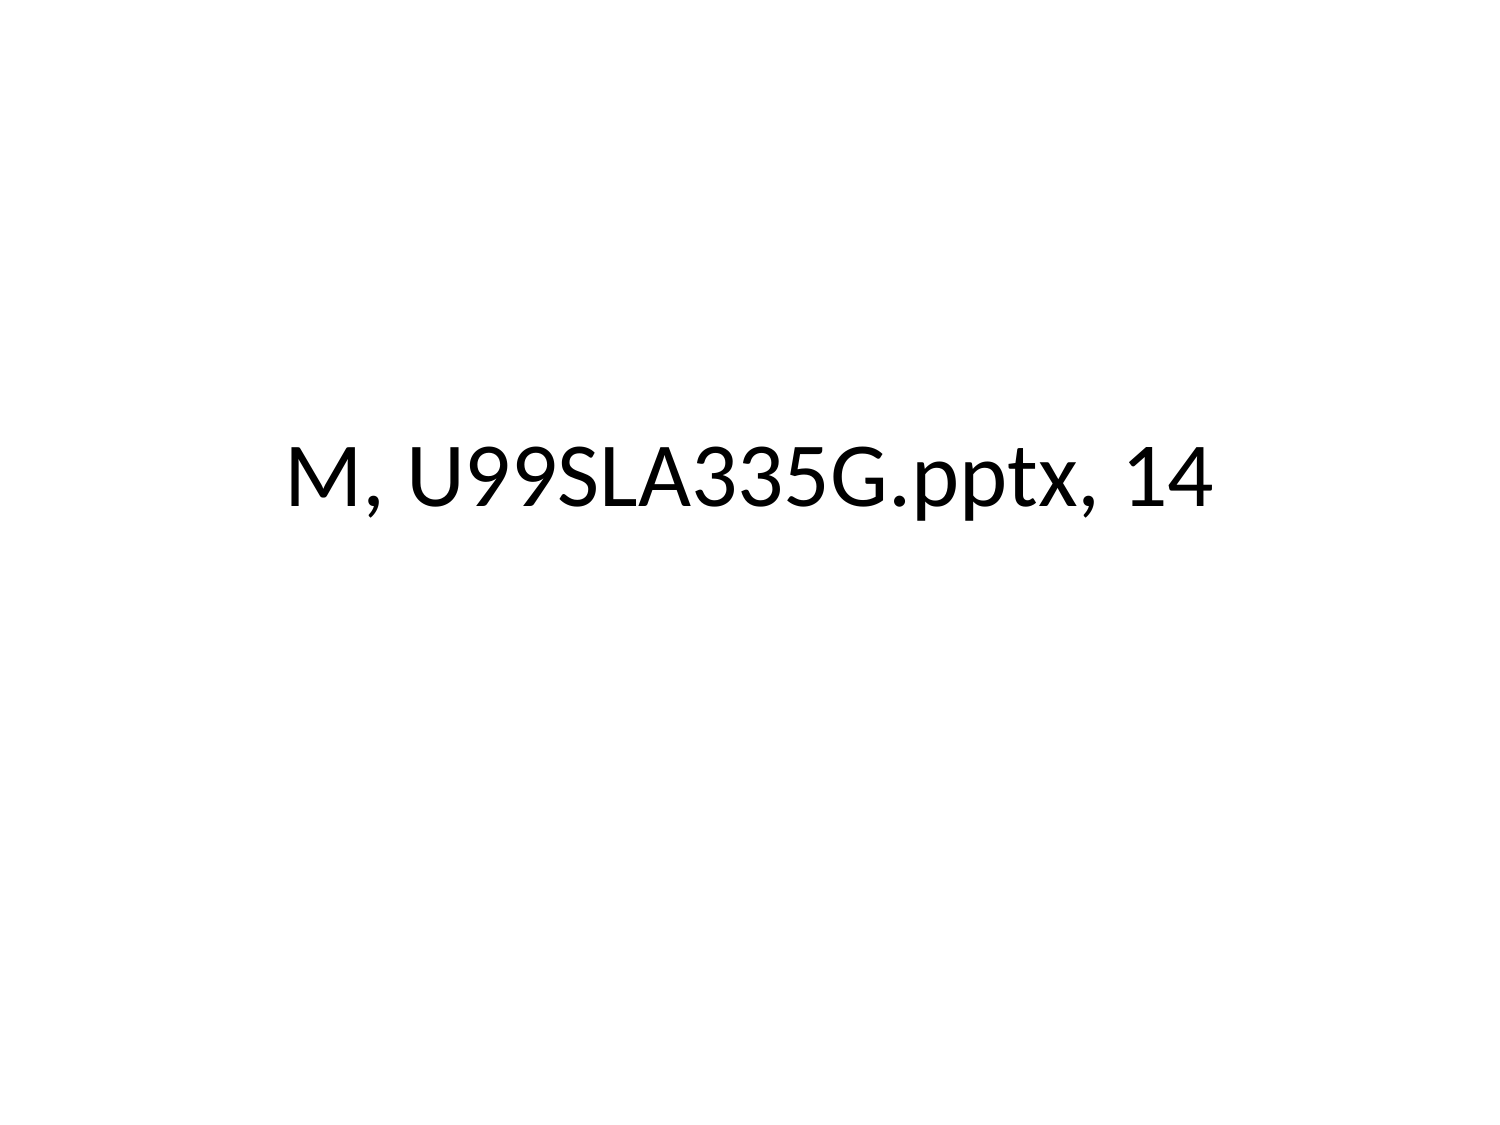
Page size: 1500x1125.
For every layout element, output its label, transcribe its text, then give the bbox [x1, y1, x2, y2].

title M, U99SLA335G.pptx, 14 [112, 349, 1388, 591]
